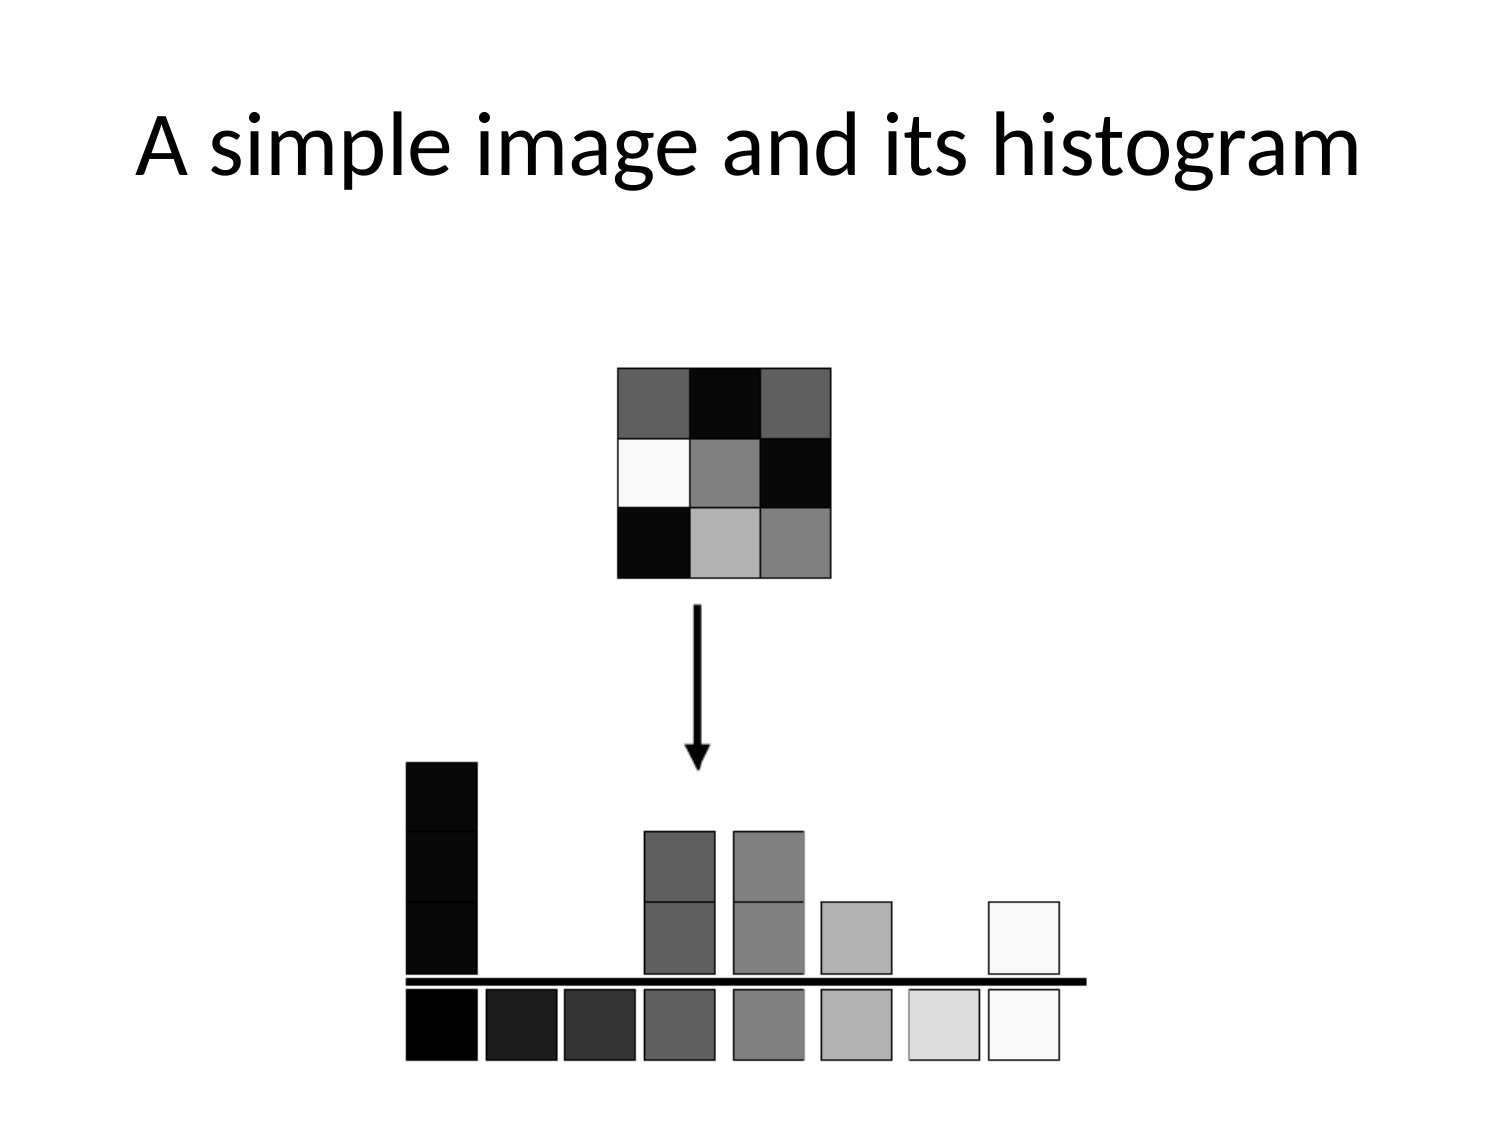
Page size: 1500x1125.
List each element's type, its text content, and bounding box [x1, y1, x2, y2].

picture [366, 299, 1126, 1069]
title A simple image and its histogram [75, 45, 1425, 233]
